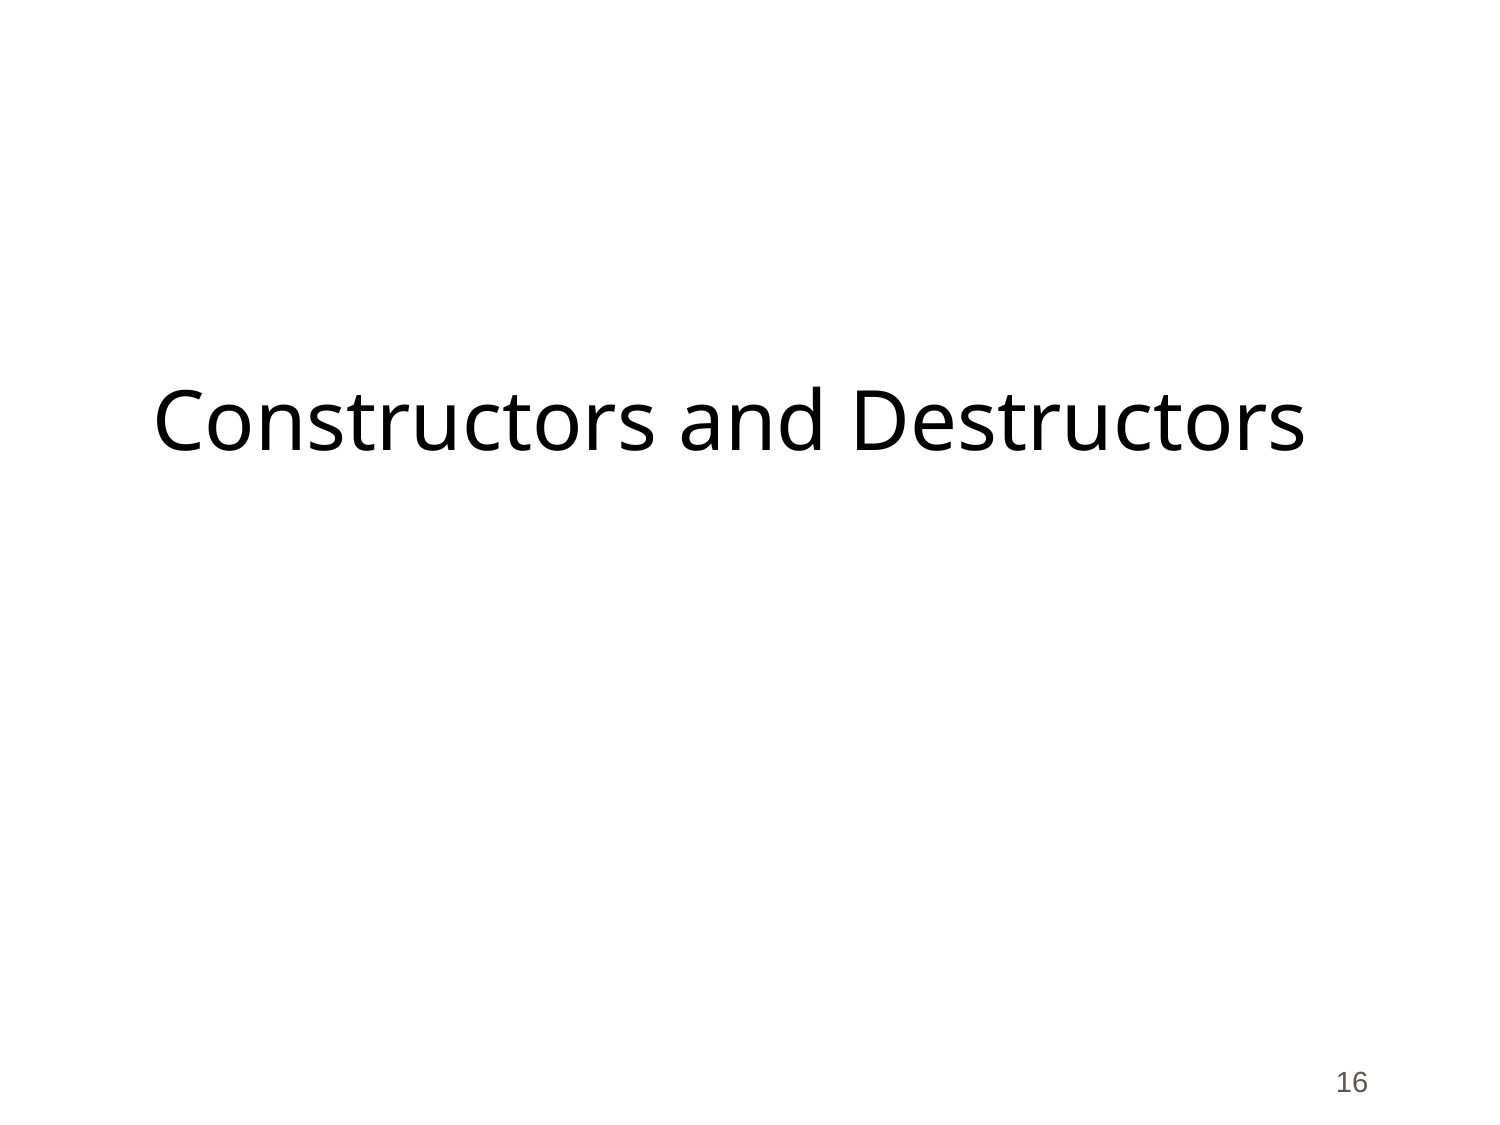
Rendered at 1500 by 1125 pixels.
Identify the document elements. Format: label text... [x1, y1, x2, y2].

title Constructors and Destructors [137, 287, 1405, 475]
slide_number 16 [1083, 1021, 1384, 1107]
